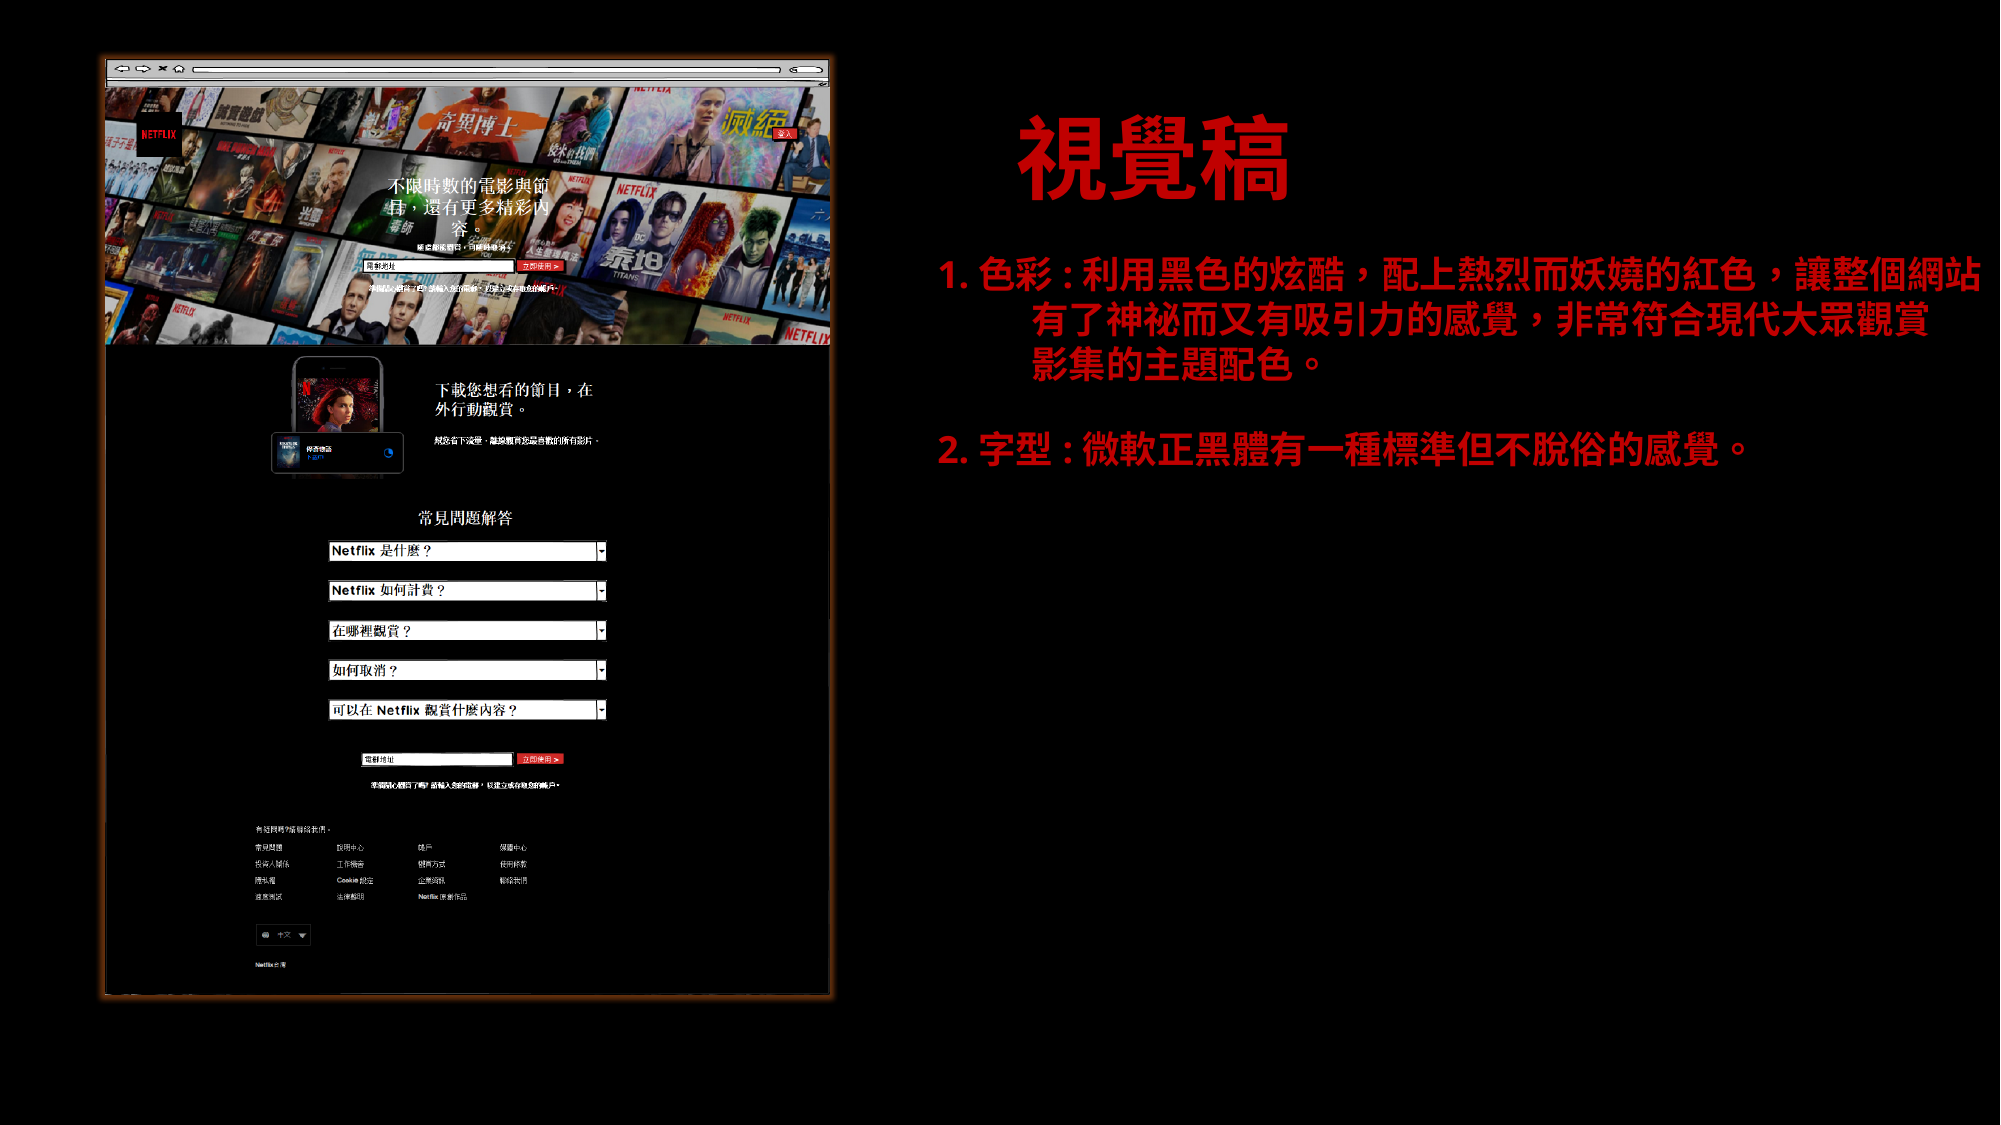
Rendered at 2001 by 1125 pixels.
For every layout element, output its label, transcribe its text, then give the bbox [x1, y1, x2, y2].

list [105, 59, 830, 995]
text_box 1.色彩:利用黑色的炫酷，配上熱烈而妖嬈的紅色，讓整個網站 有了神祕而又有吸引力的感覺，非常符合現代大眾觀賞 影集的主題配色。 [922, 243, 1997, 394]
text_box 視覺稿 [1001, 93, 1307, 218]
text_box 2.字型:微軟正黑體有一種標準但不脫俗的感覺。 [922, 418, 1772, 479]
